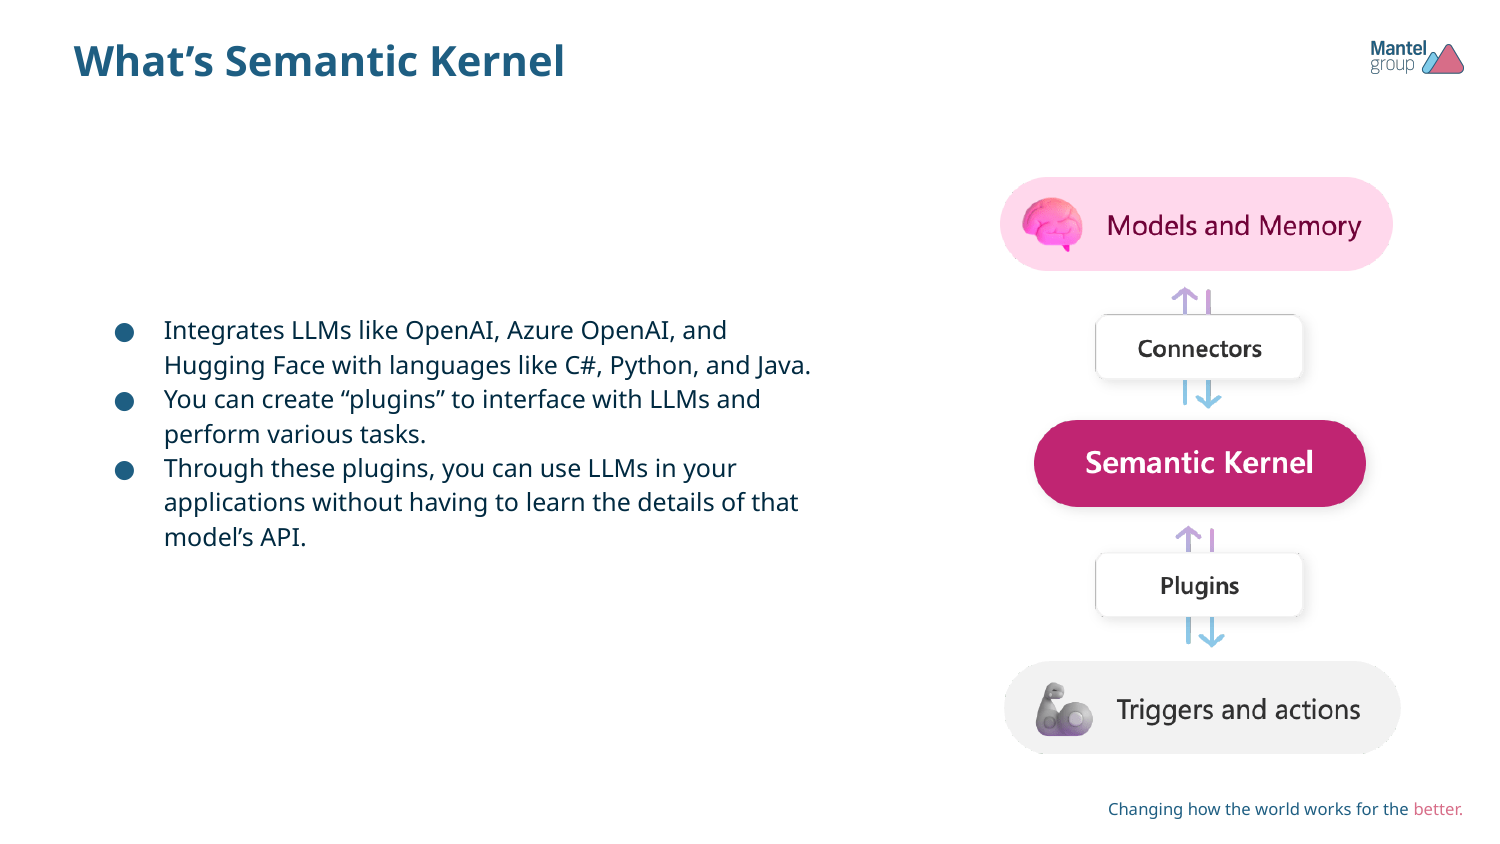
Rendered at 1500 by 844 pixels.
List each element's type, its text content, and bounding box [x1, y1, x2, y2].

picture [974, 177, 1427, 755]
picture [1371, 40, 1464, 74]
title What’s Semantic Kernel [73, 40, 1292, 91]
list Integrates LLMs like OpenAI, Azure OpenAI, and Hugging Face with languages like C#, Python, and Java. You can create “plugins” to interface with LLMs and perform various tasks. Through these plugins, you can use LLMs in your applications without having to learn the details of that model’s API. [73, 295, 846, 606]
